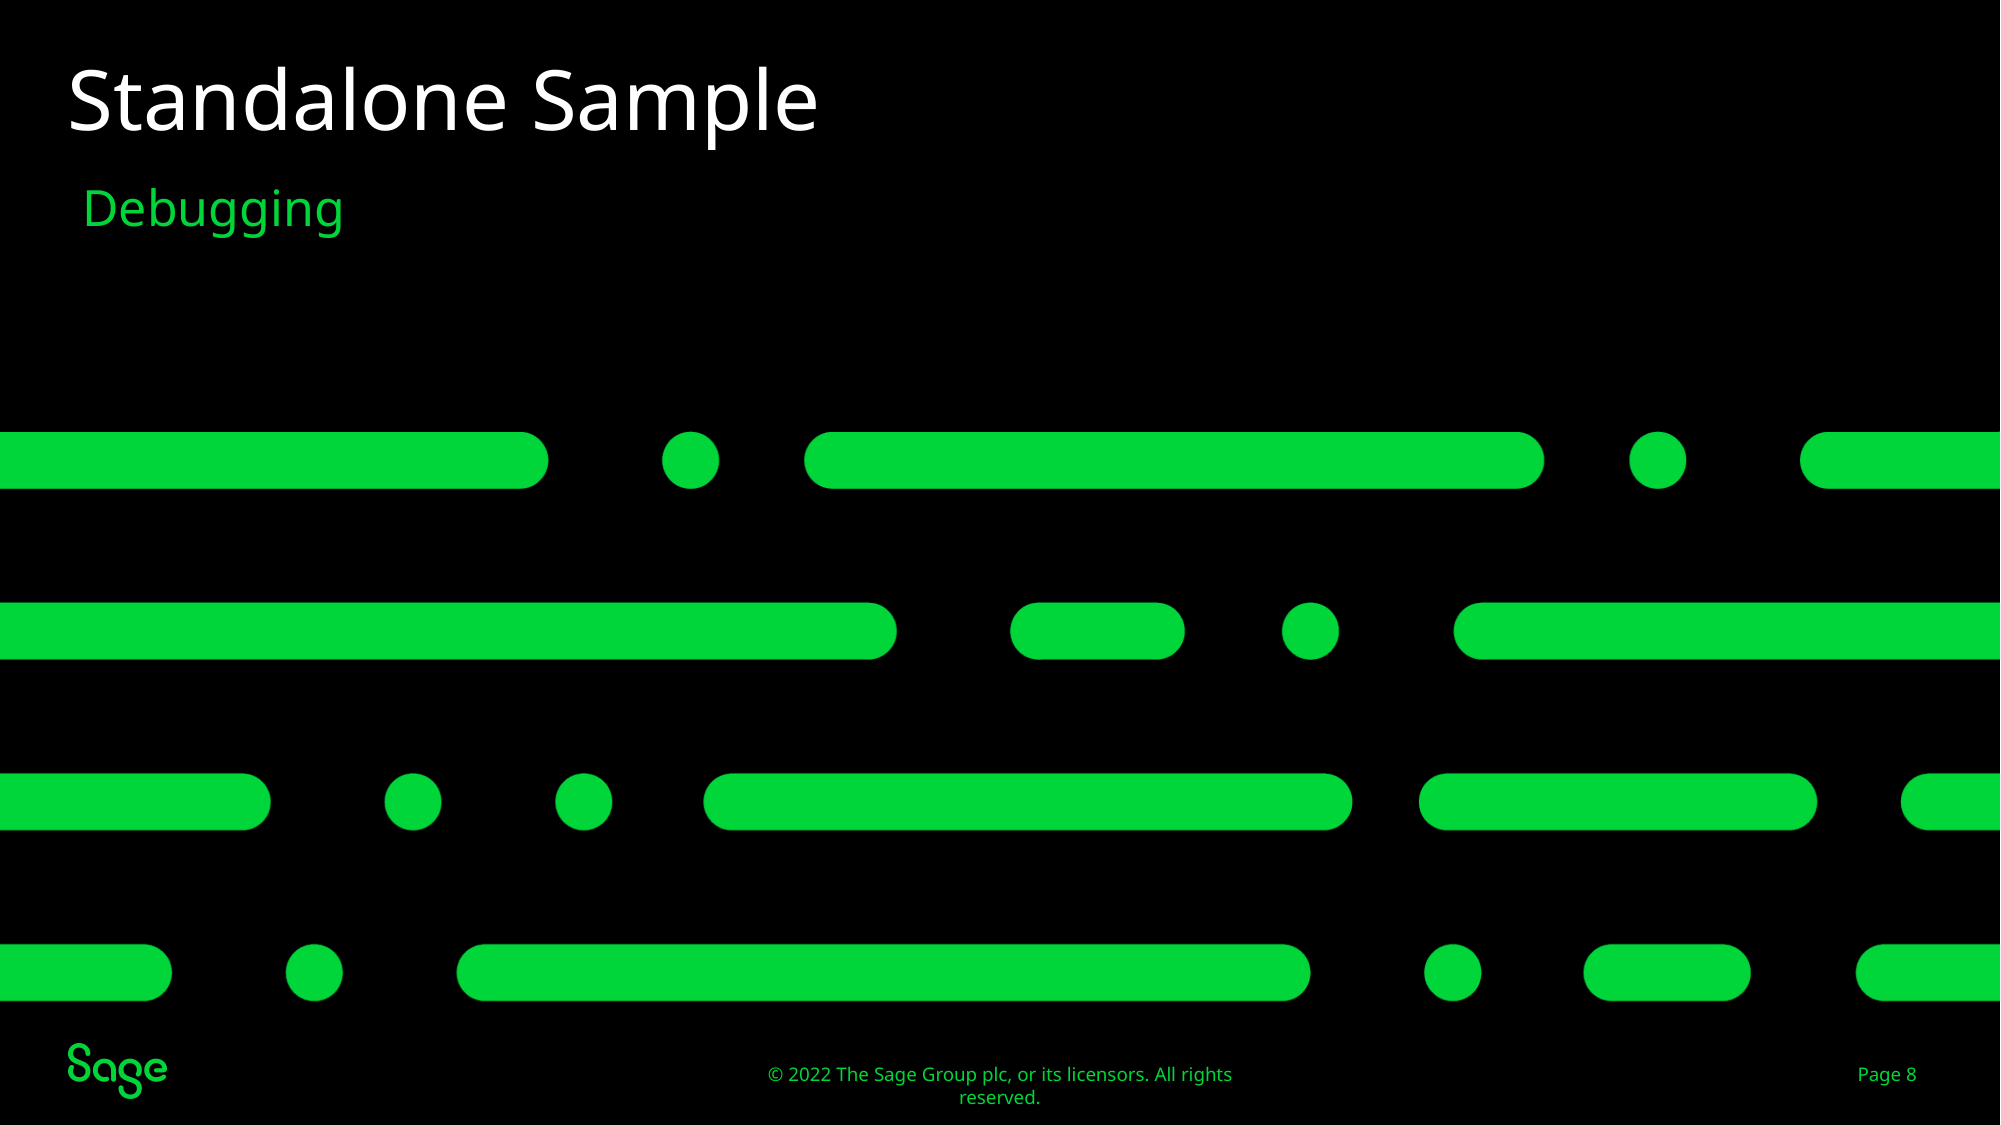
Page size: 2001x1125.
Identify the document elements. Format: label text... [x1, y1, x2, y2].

picture [0, 380, 2000, 1109]
text_box Debugging [67, 169, 682, 295]
slide_number Page 8 [1834, 1045, 1932, 1105]
title Standalone Sample [67, 58, 1041, 156]
